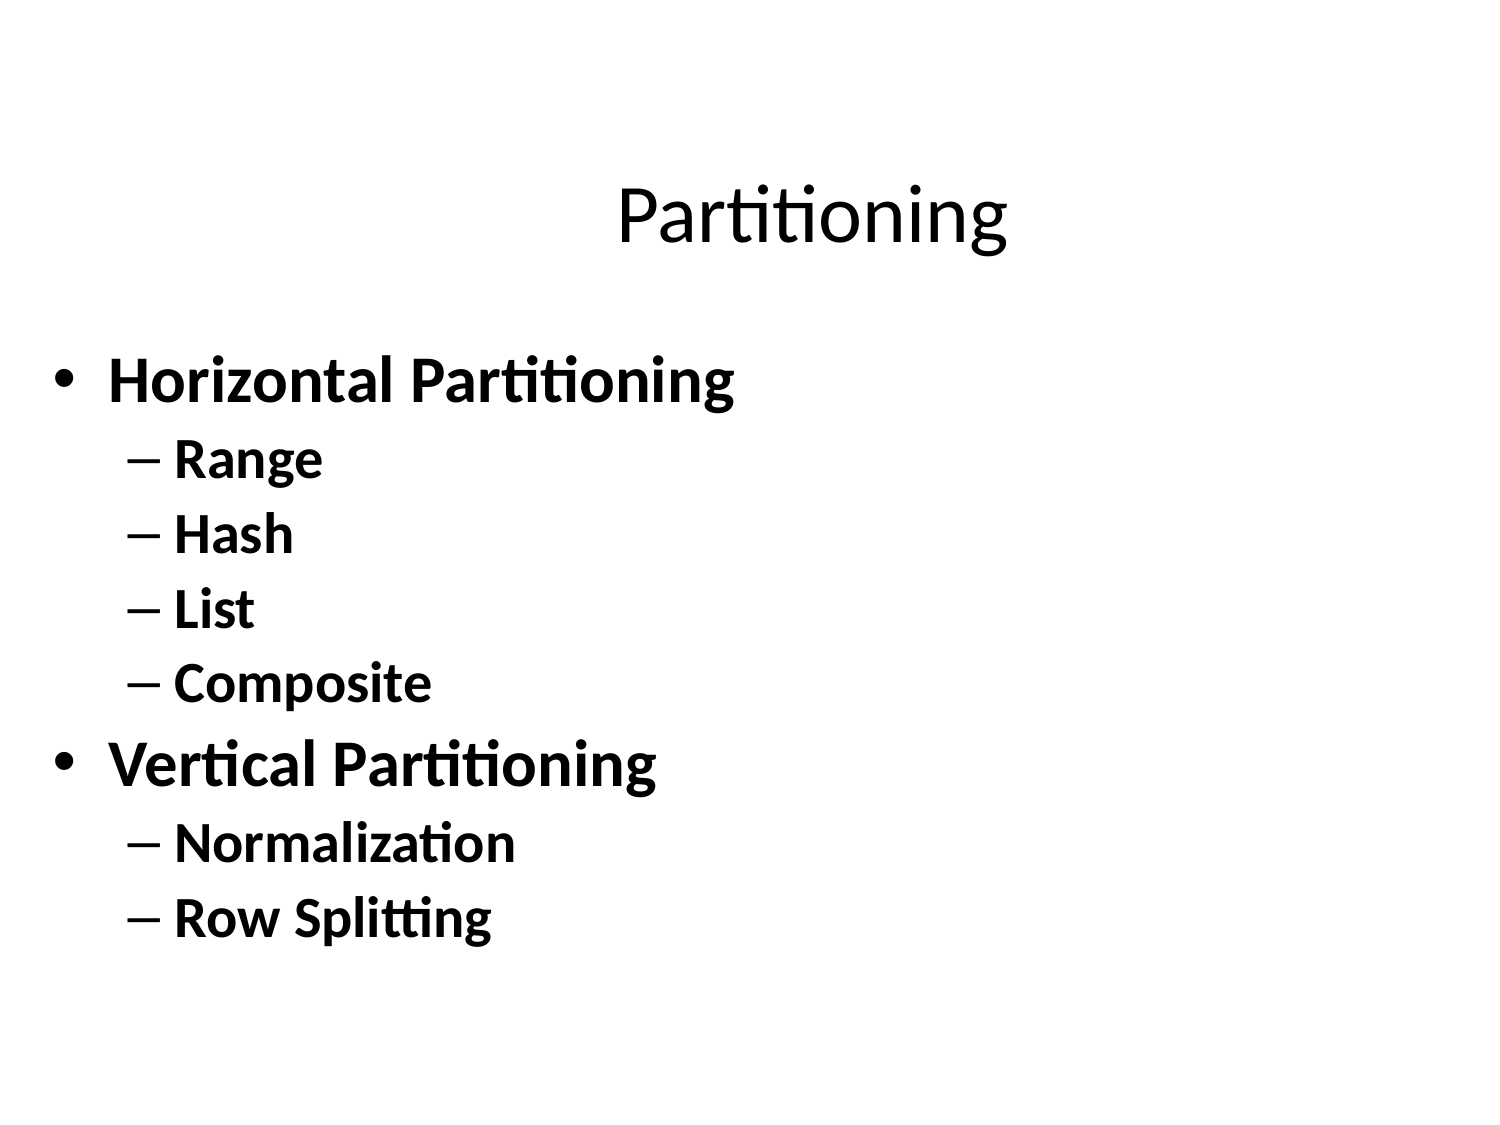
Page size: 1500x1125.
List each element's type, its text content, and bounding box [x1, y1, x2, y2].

title Partitioning [142, 151, 1482, 267]
list Horizontal Partitioning Range Hash List Composite Vertical Partitioning Normalization Row Splitting [37, 337, 1463, 1013]
